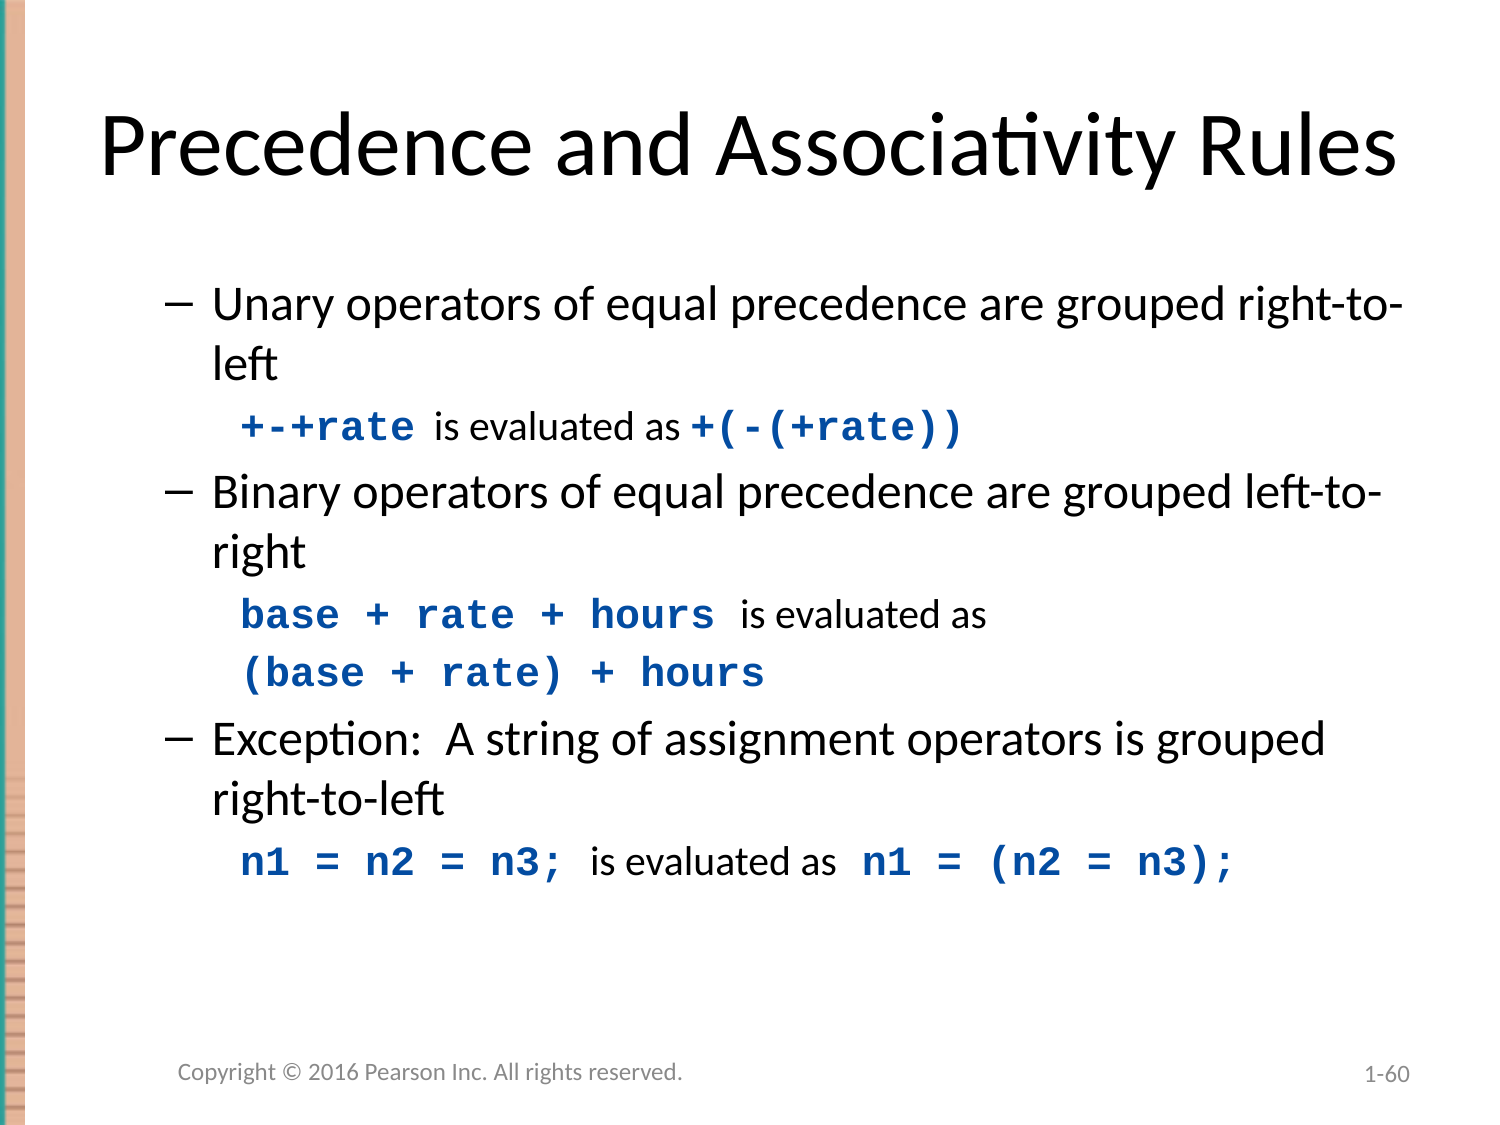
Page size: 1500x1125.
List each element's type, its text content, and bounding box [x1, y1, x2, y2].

picture [0, 0, 25, 1125]
title Precedence and Associativity Rules [75, 45, 1425, 233]
footer Copyright © 2016 Pearson Inc. All rights reserved. [75, 1040, 788, 1100]
list Unary operators of equal precedence are grouped right-to-left +-+rate is evaluated as +(-(+rate)) Binary operators of equal precedence are grouped left-to-right base + rate + hours is evaluated as (base + rate) + hours Exception: A string of assignment operators is grouped right-to-left n1 = n2 = n3; is evaluated as n1 = (n2 = n3); [75, 262, 1425, 1005]
slide_number 1-60 [1074, 1042, 1425, 1103]
